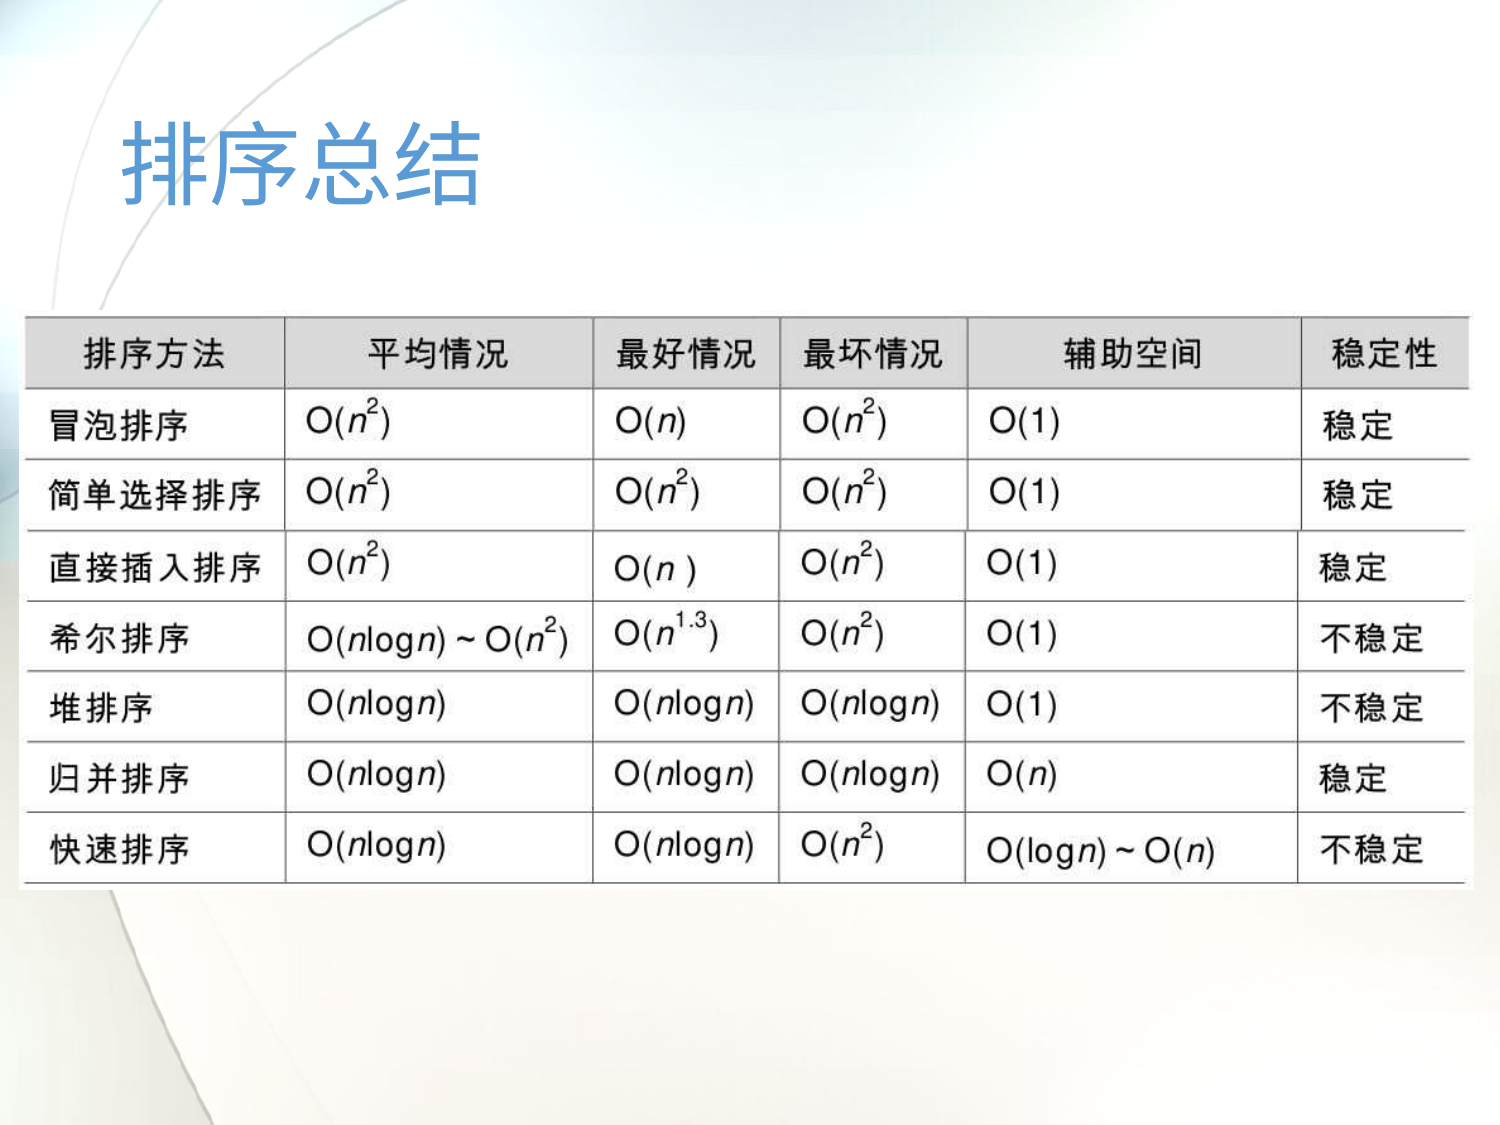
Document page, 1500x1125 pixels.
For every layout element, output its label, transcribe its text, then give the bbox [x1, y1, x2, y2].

title 排序总结 [103, 59, 1397, 278]
picture [0, 0, 1500, 1125]
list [19, 310, 1474, 890]
